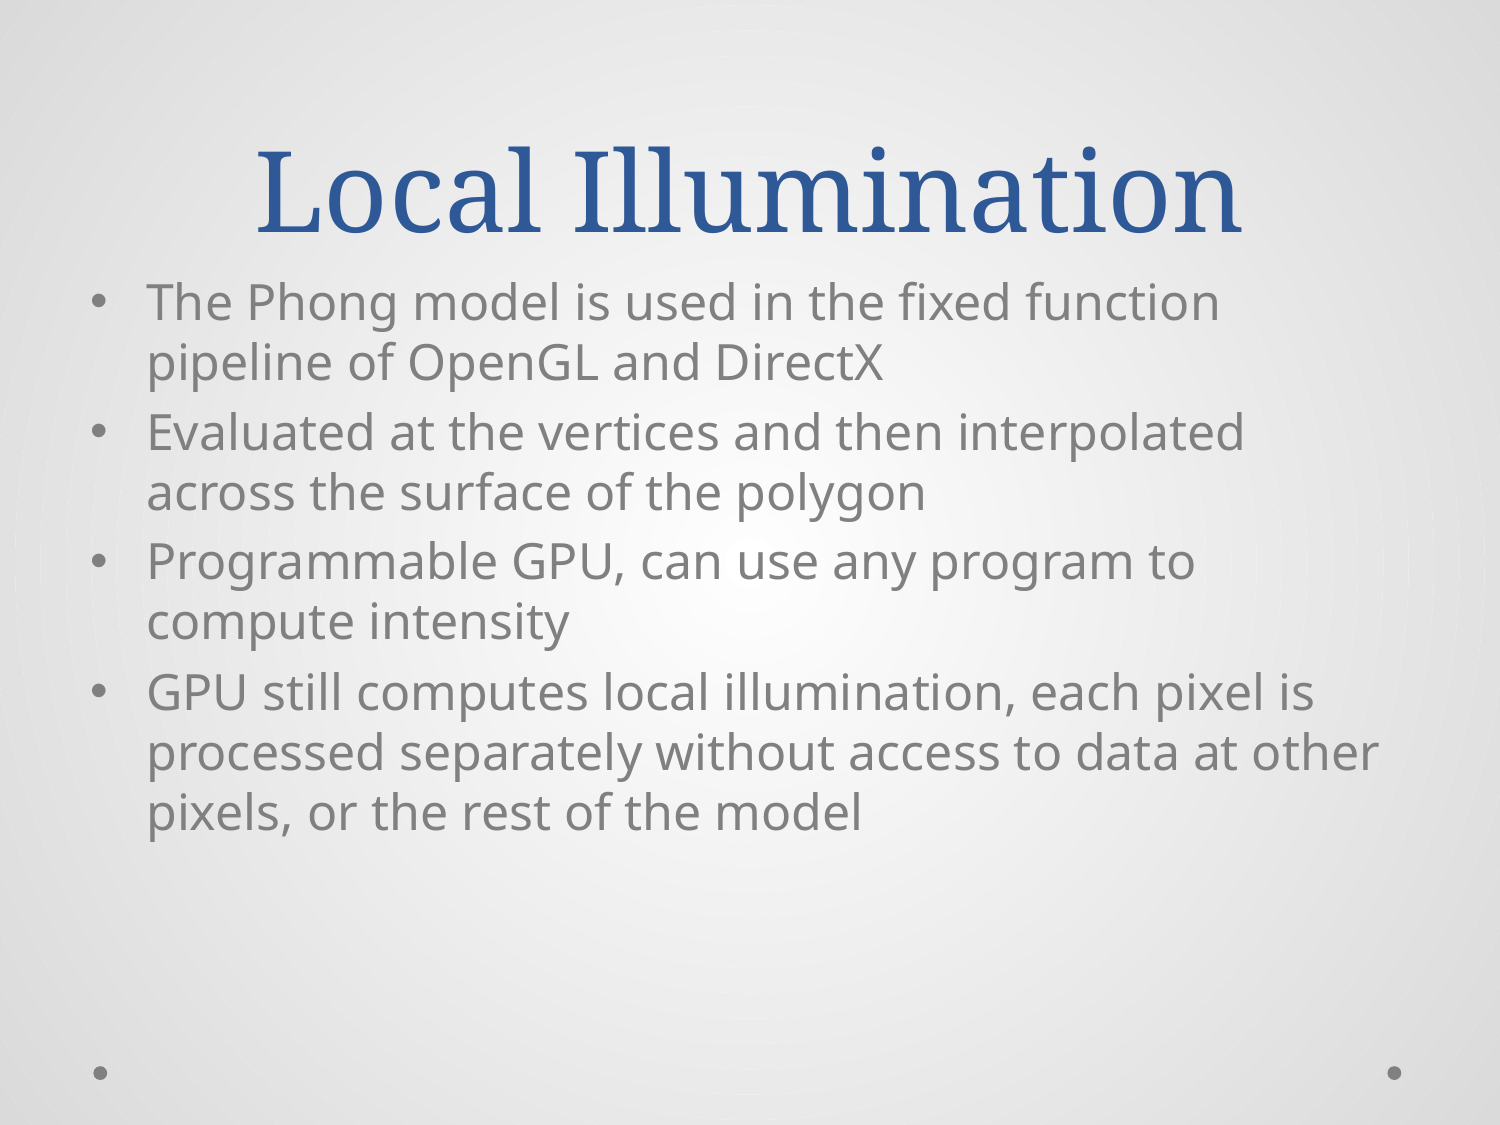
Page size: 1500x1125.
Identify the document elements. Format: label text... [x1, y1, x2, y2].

title Local Illumination [75, 0, 1425, 262]
list The Phong model is used in the fixed function pipeline of OpenGL and DirectX Evaluated at the vertices and then interpolated across the surface of the polygon Programmable GPU, can use any program to compute intensity GPU still computes local illumination, each pixel is processed separately without access to data at other pixels, or the rest of the model [75, 262, 1425, 1005]
